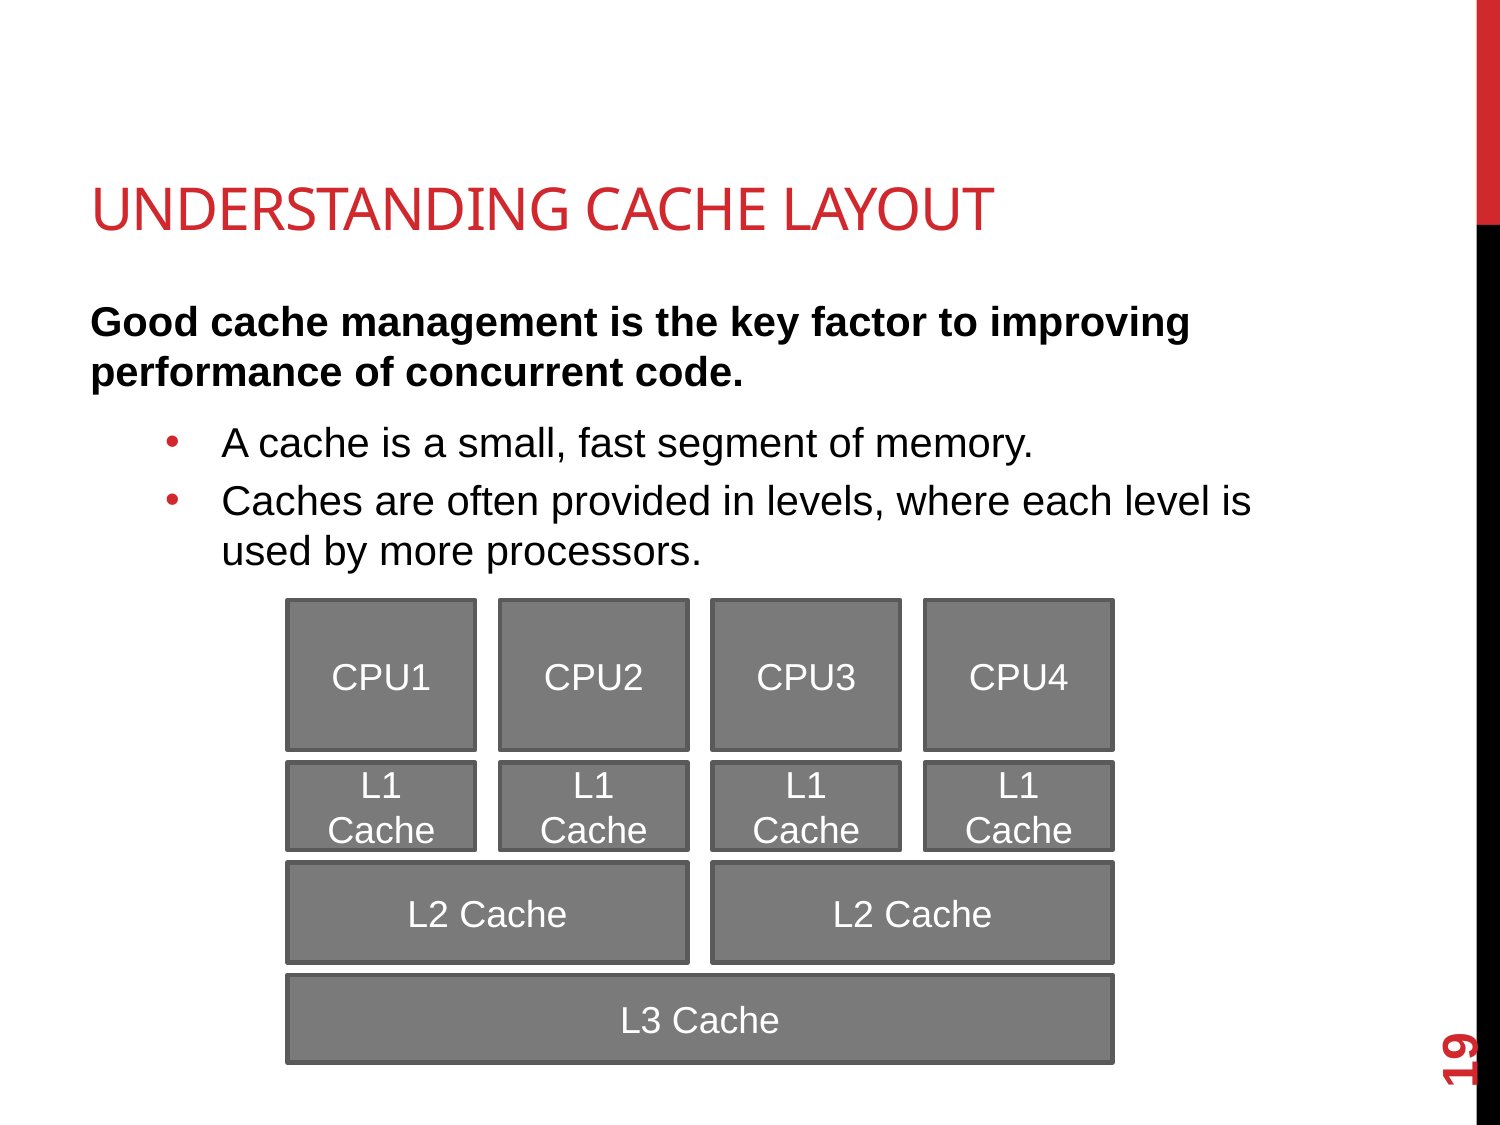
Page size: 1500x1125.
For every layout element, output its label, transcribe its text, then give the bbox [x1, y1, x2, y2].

text_box CPU1 [285, 598, 477, 752]
text_box L2 Cache [710, 860, 1115, 965]
text_box CPU4 [923, 598, 1115, 752]
list Good cache management is the key factor to improving performance of concurrent code. A cache is a small, fast segment of memory. Caches are often provided in levels, where each level is used by more processors. [75, 287, 1325, 1005]
text_box L1 Cache [710, 760, 902, 852]
text_box L2 Cache [285, 860, 690, 965]
text_box L3 Cache [285, 973, 1115, 1065]
text_box CPU2 [498, 598, 690, 752]
title Understanding cache layout [75, 25, 1025, 250]
slide_number 19 [1427, 887, 1488, 1104]
text_box L1 Cache [285, 760, 477, 852]
text_box L1 Cache [923, 760, 1115, 852]
text_box CPU3 [710, 598, 902, 752]
text_box L1 Cache [498, 760, 690, 852]
